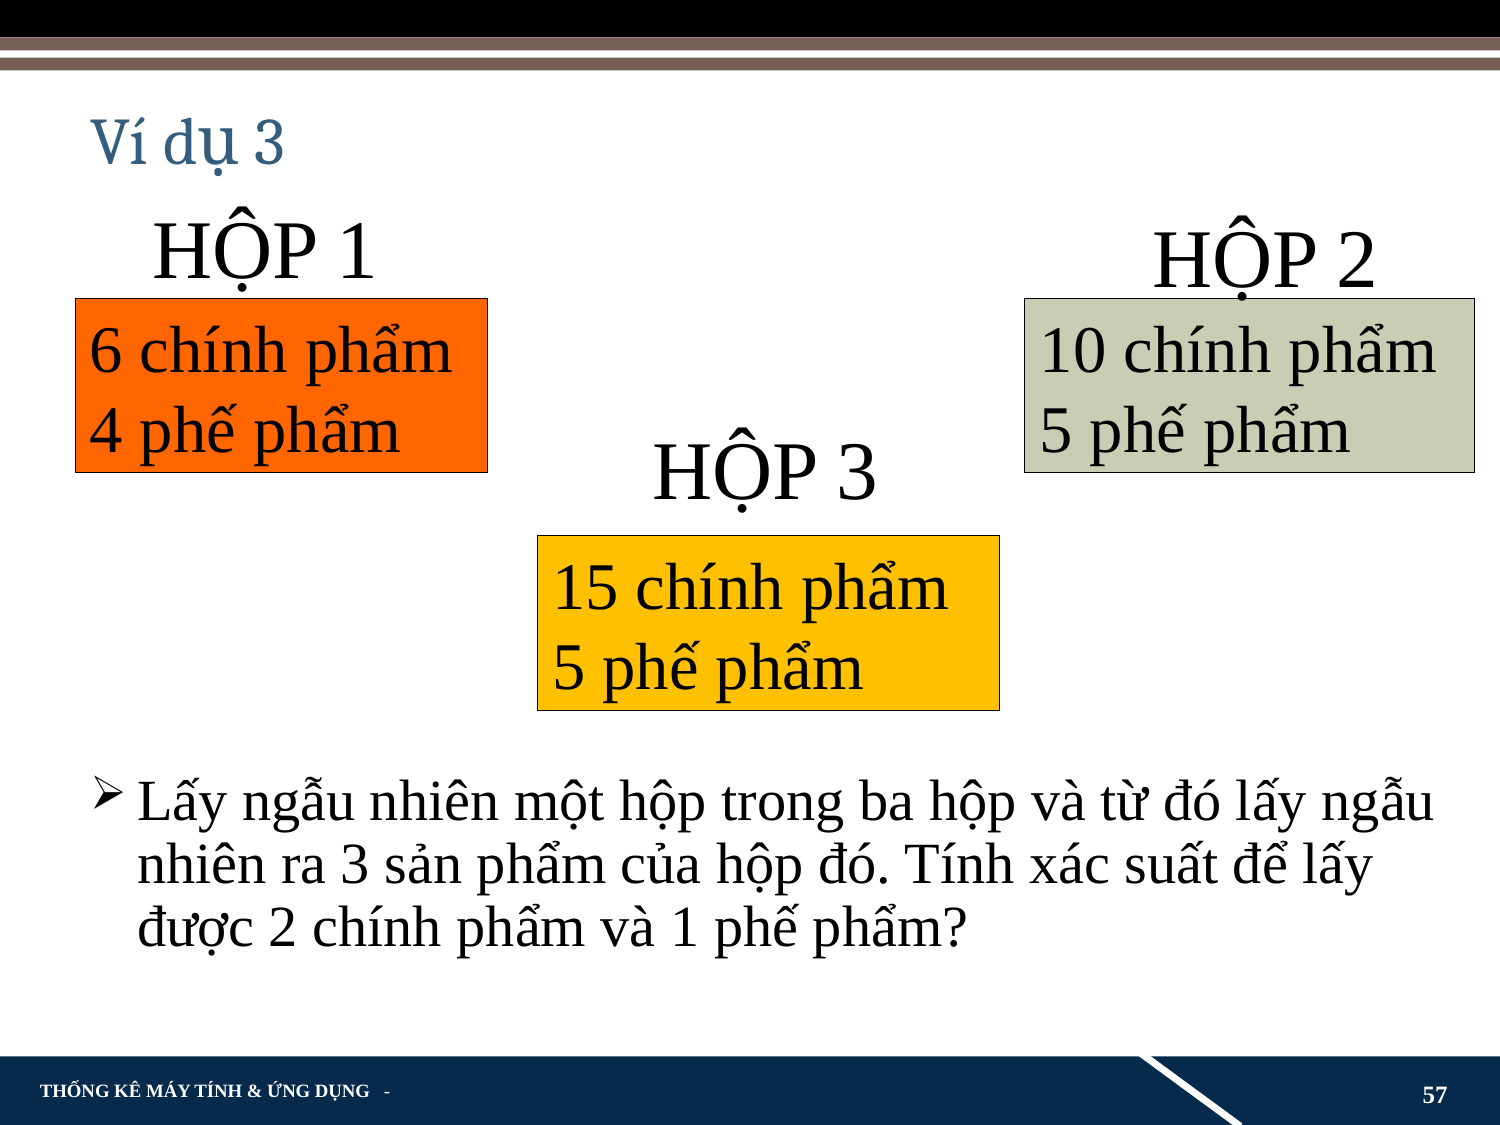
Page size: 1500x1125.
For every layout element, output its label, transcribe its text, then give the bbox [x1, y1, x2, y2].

slide_number 57 [1347, 1074, 1463, 1113]
text_box HỘP 3 [637, 408, 900, 524]
list Lấy ngẫu nhiên một hộp trong ba hộp và từ đó lấy ngẫu nhiên ra 3 sản phẩm của hộp đó. Tính xác suất để lấy được 2 chính phẩm và 1 phế phẩm? [75, 762, 1463, 1050]
text_box 15 chính phẩm 5 phế phẩm [537, 535, 1000, 711]
text_box 10 chính phẩm 5 phế phẩm [1024, 298, 1475, 473]
text_box 6 chính phẩm 4 phế phẩm [75, 298, 488, 473]
text_box HỘP 1 [137, 187, 400, 303]
text_box HỘP 2 [1137, 196, 1400, 312]
title Ví dụ 3 [75, 99, 1433, 253]
